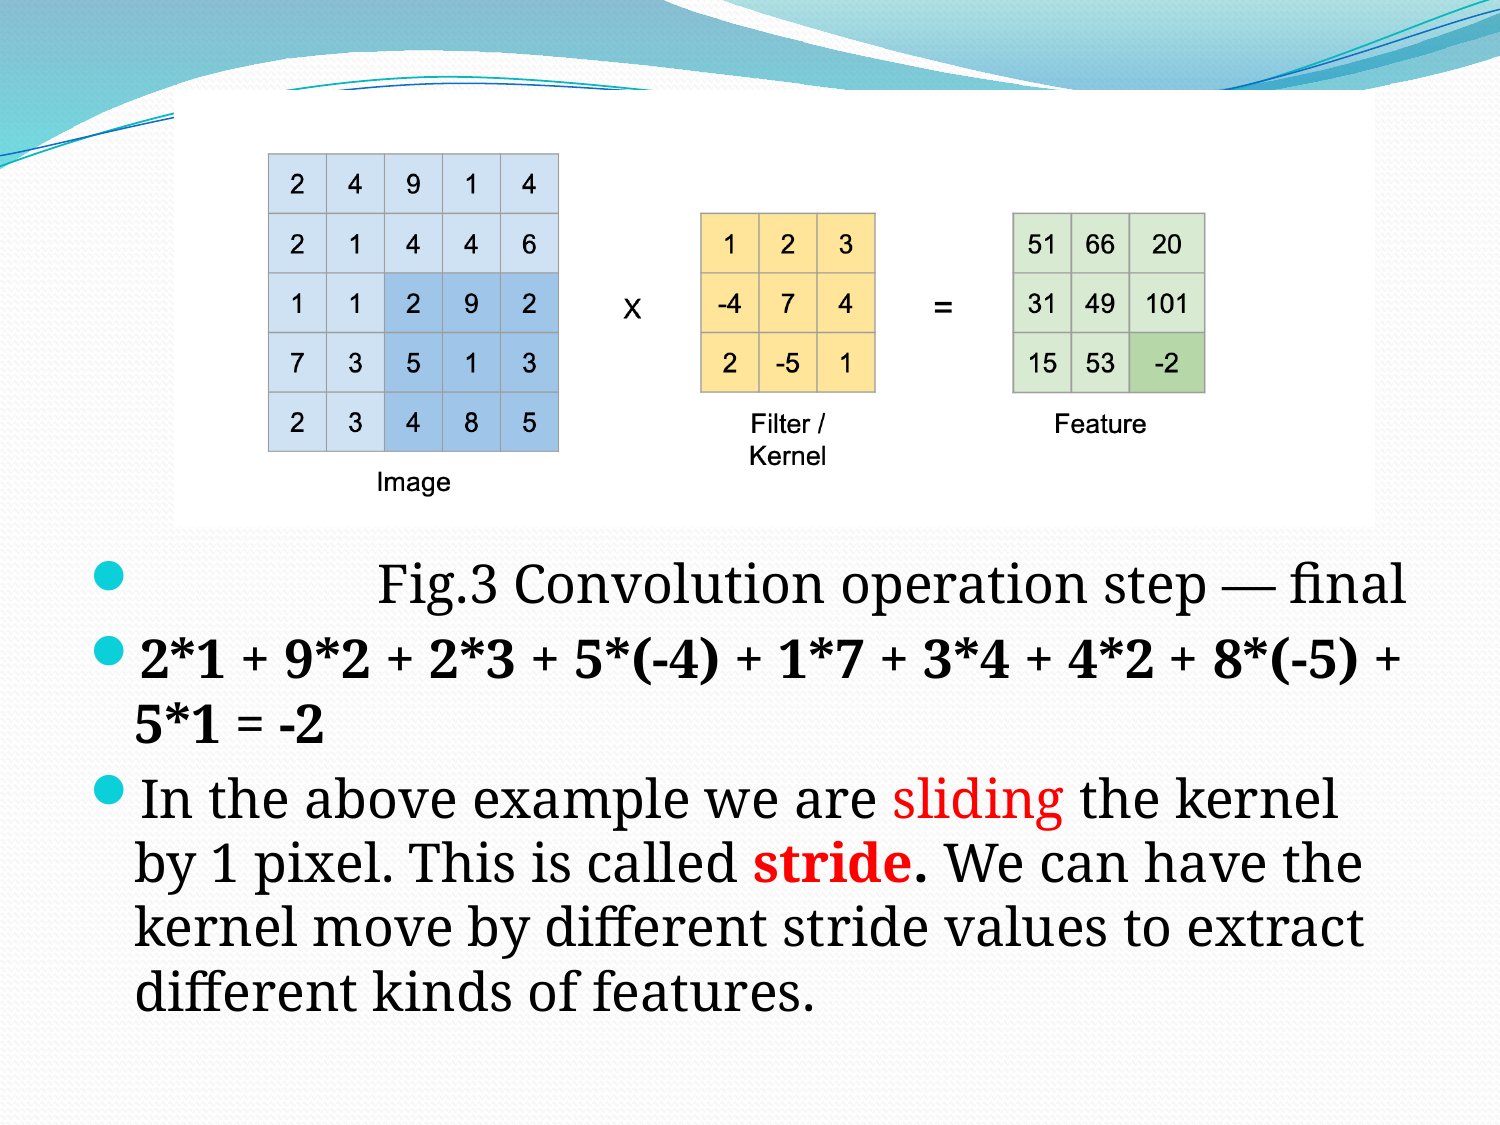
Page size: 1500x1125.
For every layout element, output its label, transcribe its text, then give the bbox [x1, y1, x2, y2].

list Fig.3 Convolution operation step — final 2*1 + 9*2 + 2*3 + 5*(-4) + 1*7 + 3*4 + 4*2 + 8*(-5) + 5*1 = -2 In the above example we are sliding the kernel by 1 pixel. This is called stride. We can have the kernel move by different stride values to extract different kinds of features. [75, 317, 1425, 1038]
picture [174, 89, 1376, 527]
